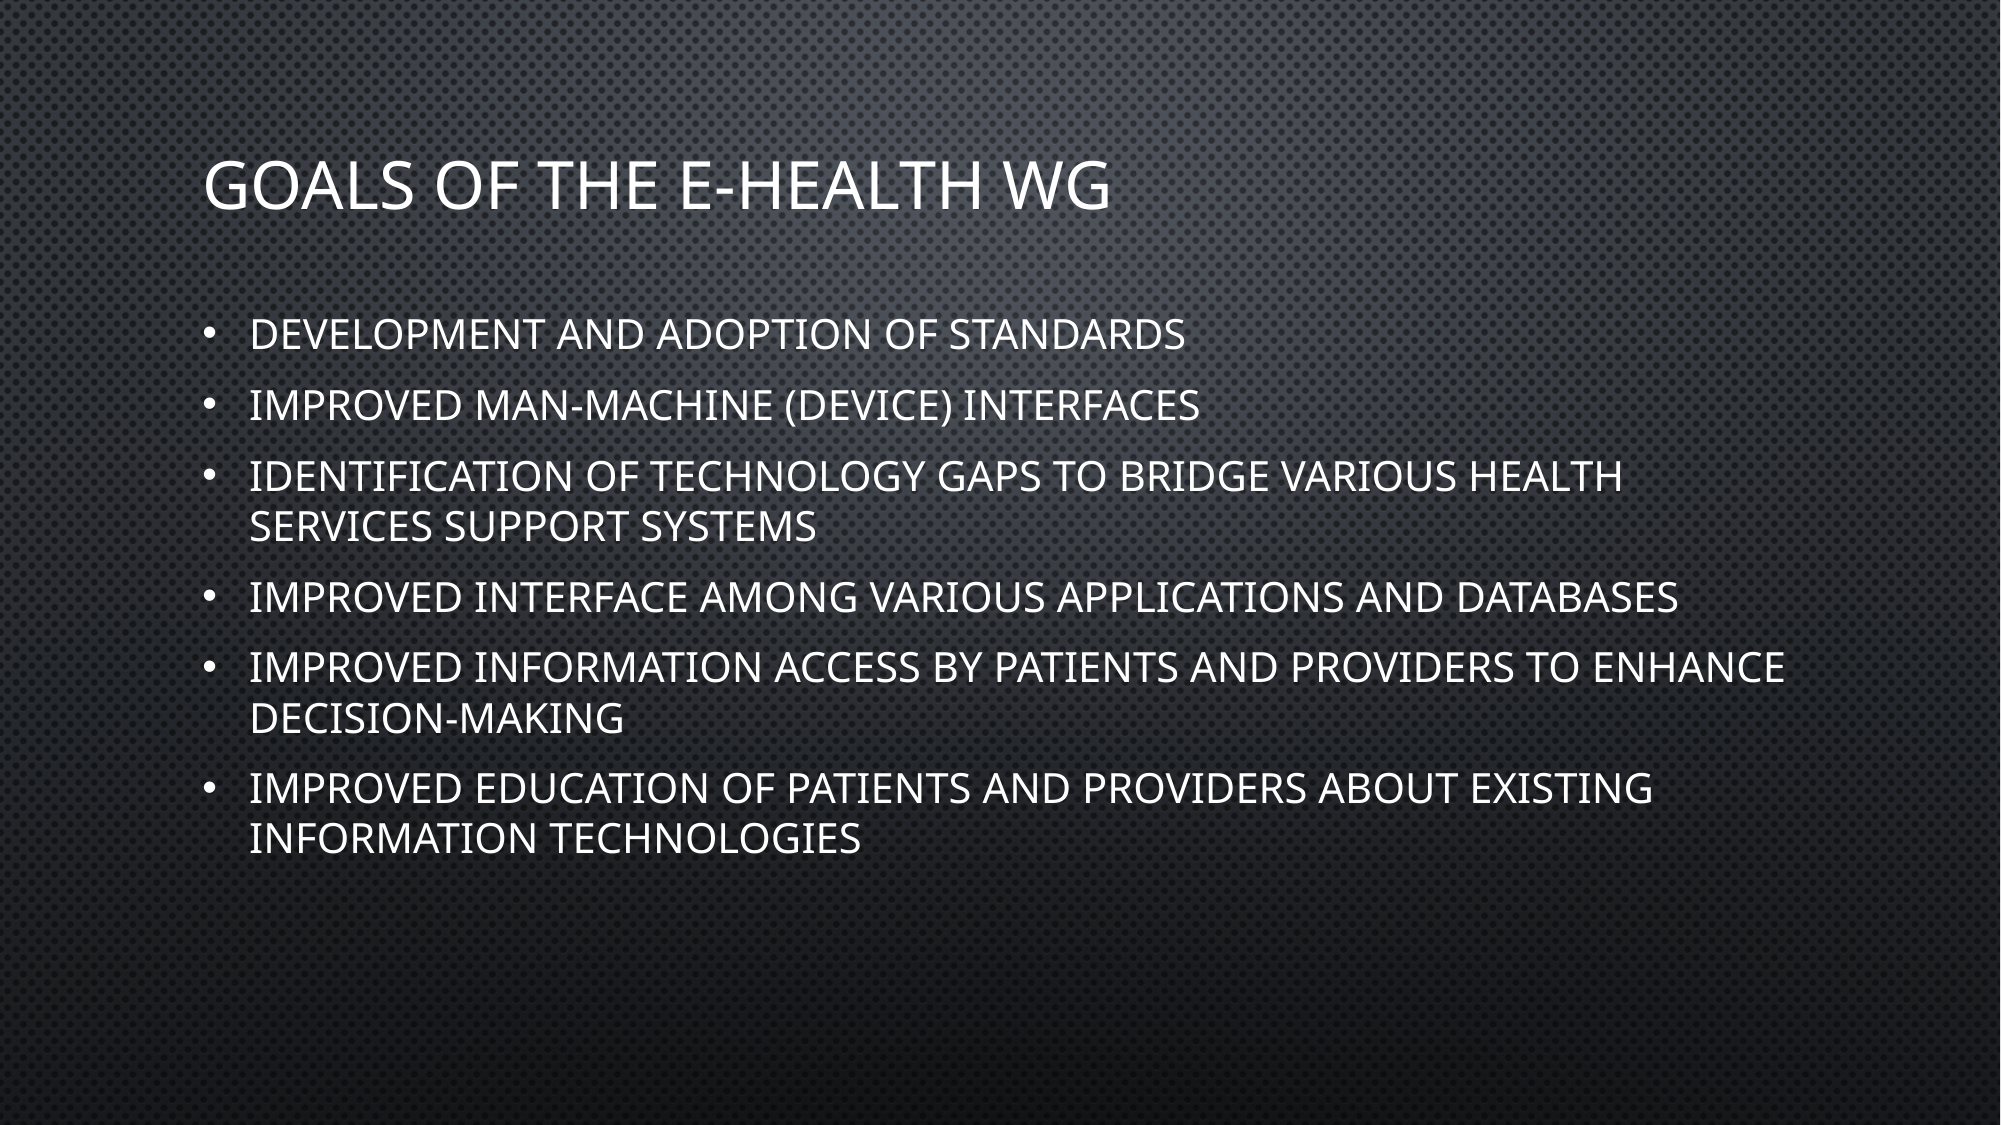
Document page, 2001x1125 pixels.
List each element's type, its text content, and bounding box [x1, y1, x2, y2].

list Development and adoption of standards Improved man-machine (device) interfaces Identification of technology gaps to bridge various health services support systems Improved interface among various applications and databases Improved information access by patients and providers to enhance decision-making Improved education of patients and providers about existing information technologies [187, 290, 1813, 950]
title Goals of the E-Health WG [187, 99, 1813, 265]
